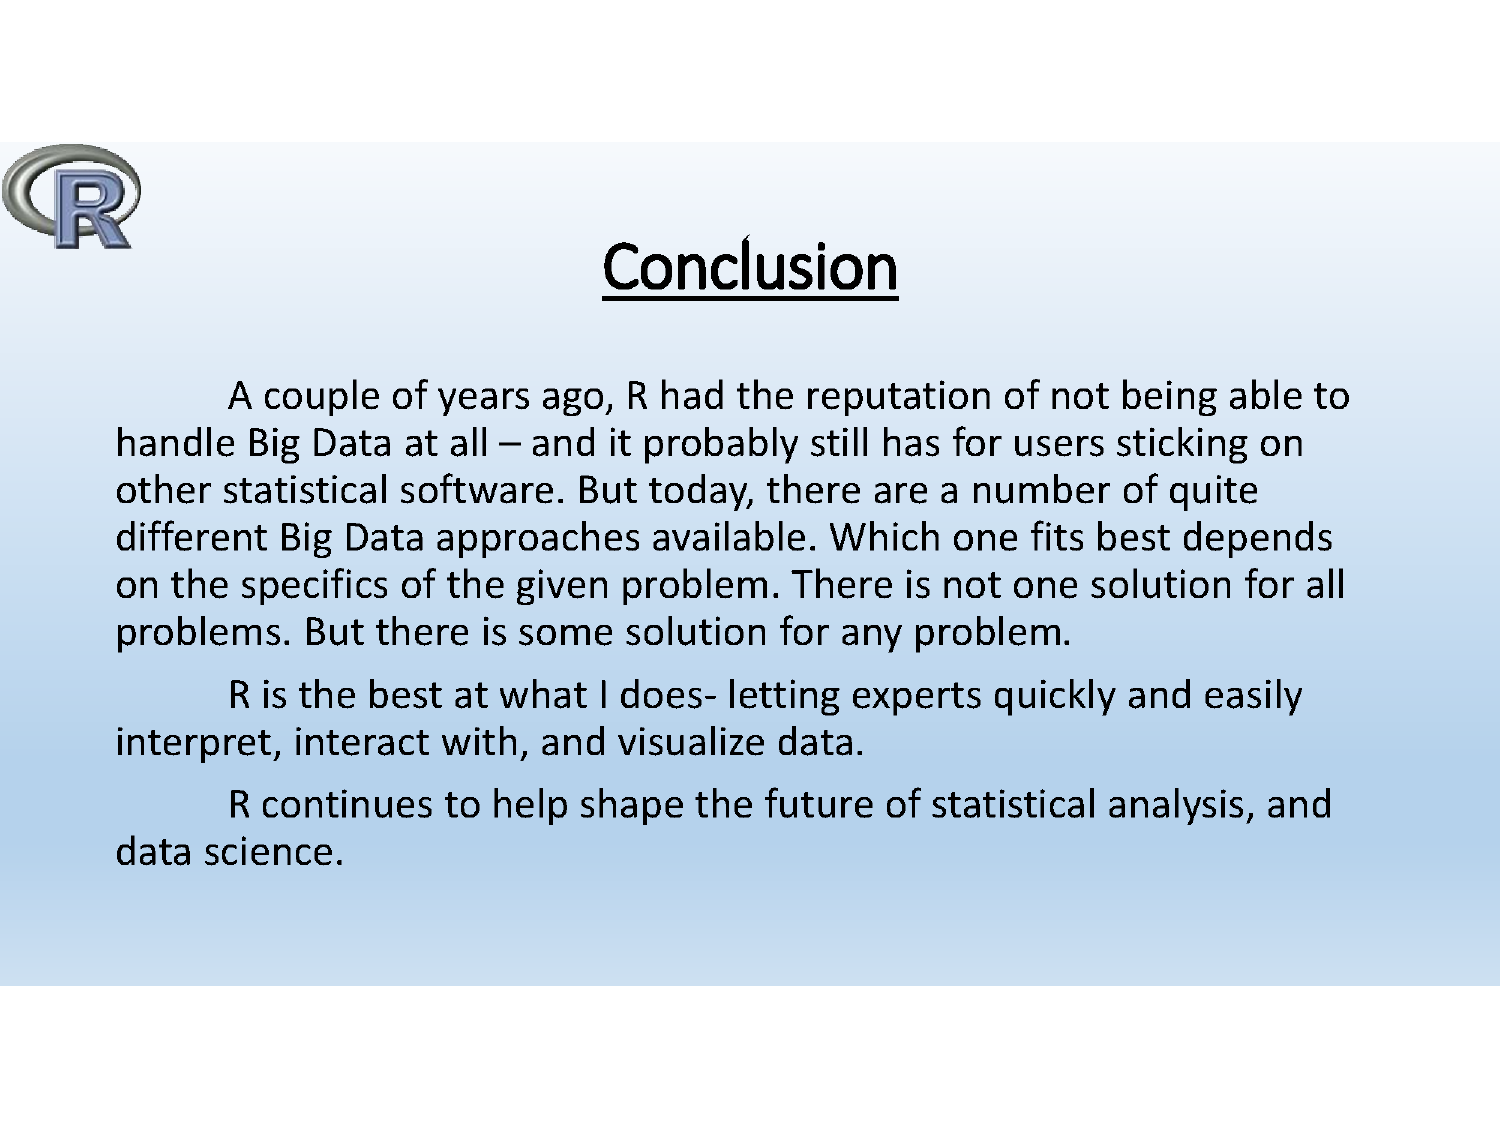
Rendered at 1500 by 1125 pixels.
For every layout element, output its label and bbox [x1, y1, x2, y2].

picture [0, 141, 1500, 987]
